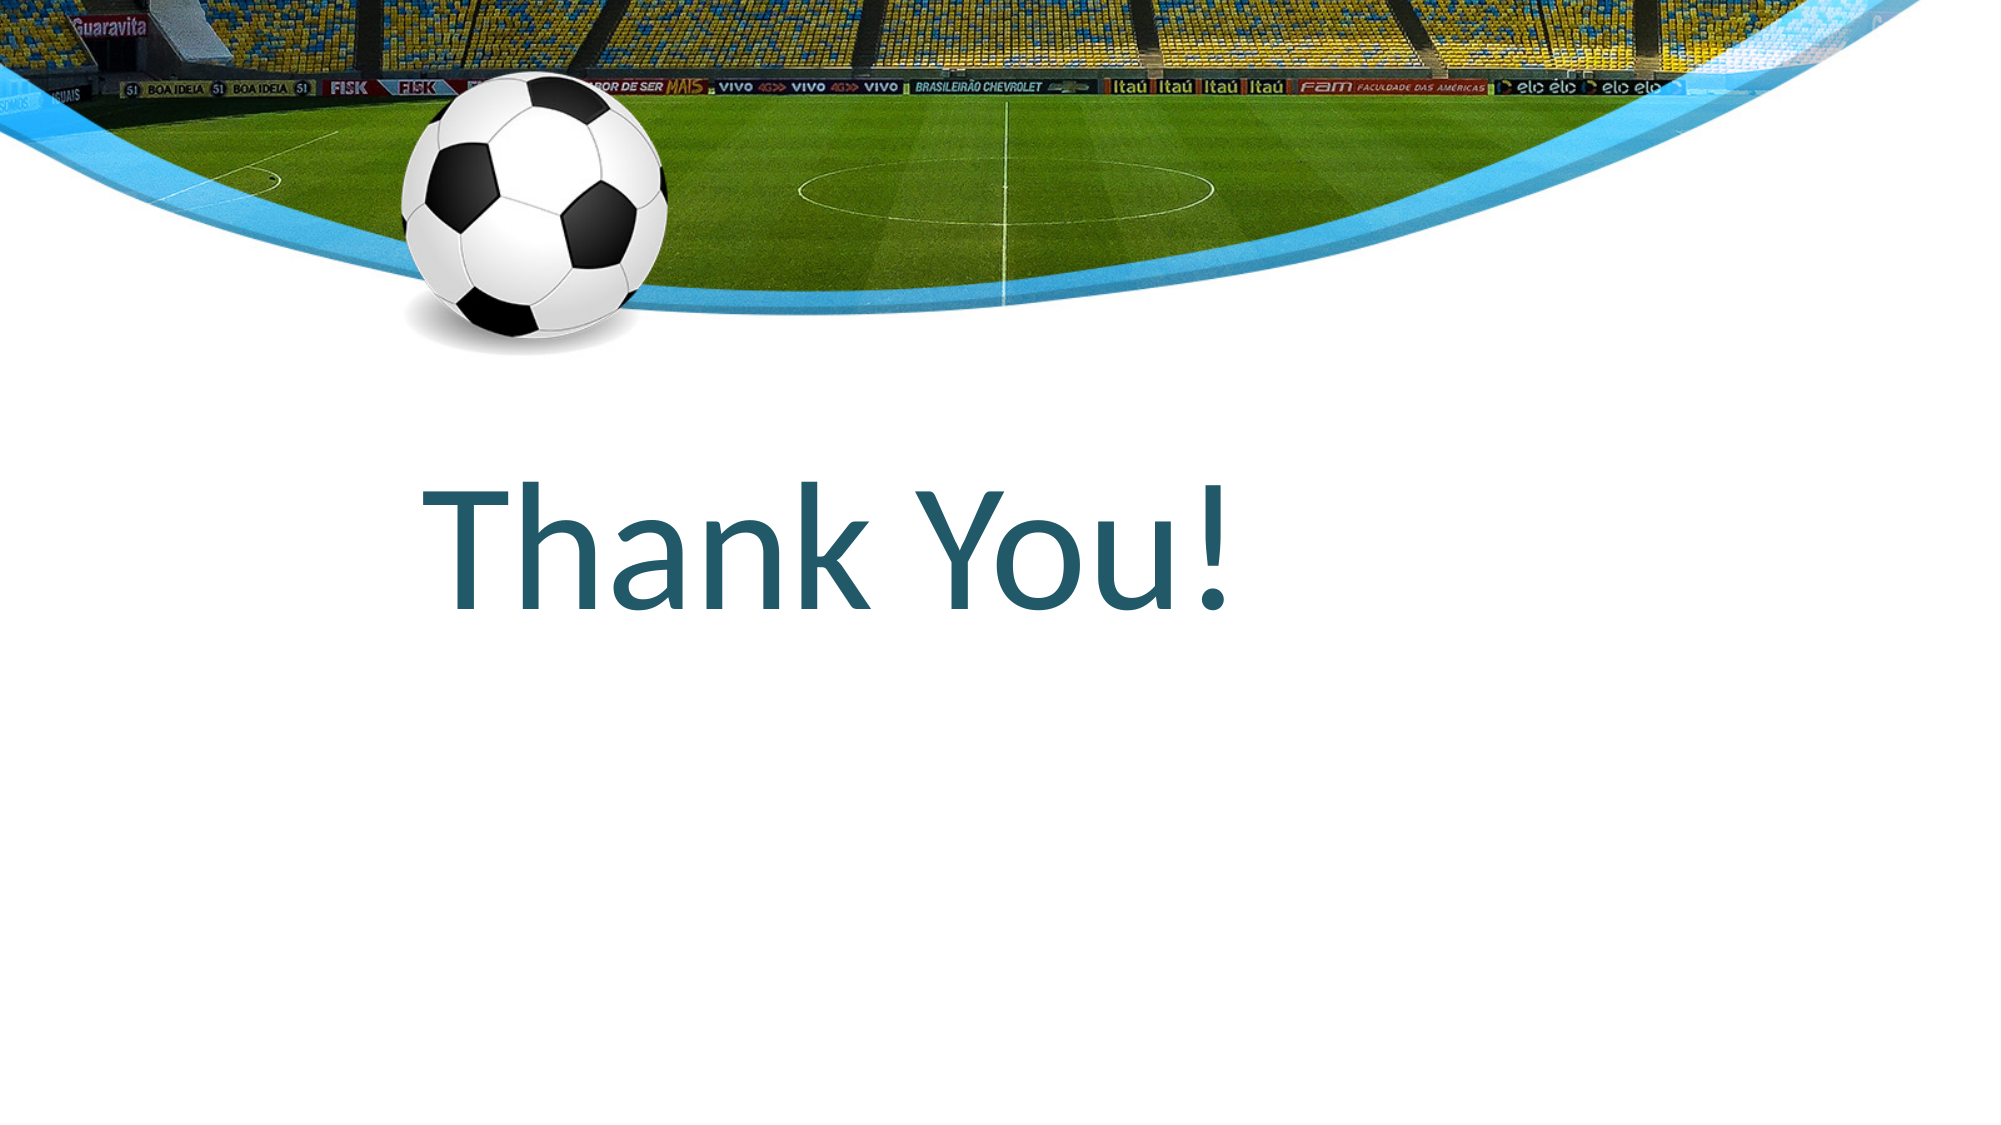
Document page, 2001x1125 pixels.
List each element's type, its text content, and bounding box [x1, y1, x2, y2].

list Thank You! [101, 416, 1905, 1046]
picture [0, 0, 2001, 1125]
